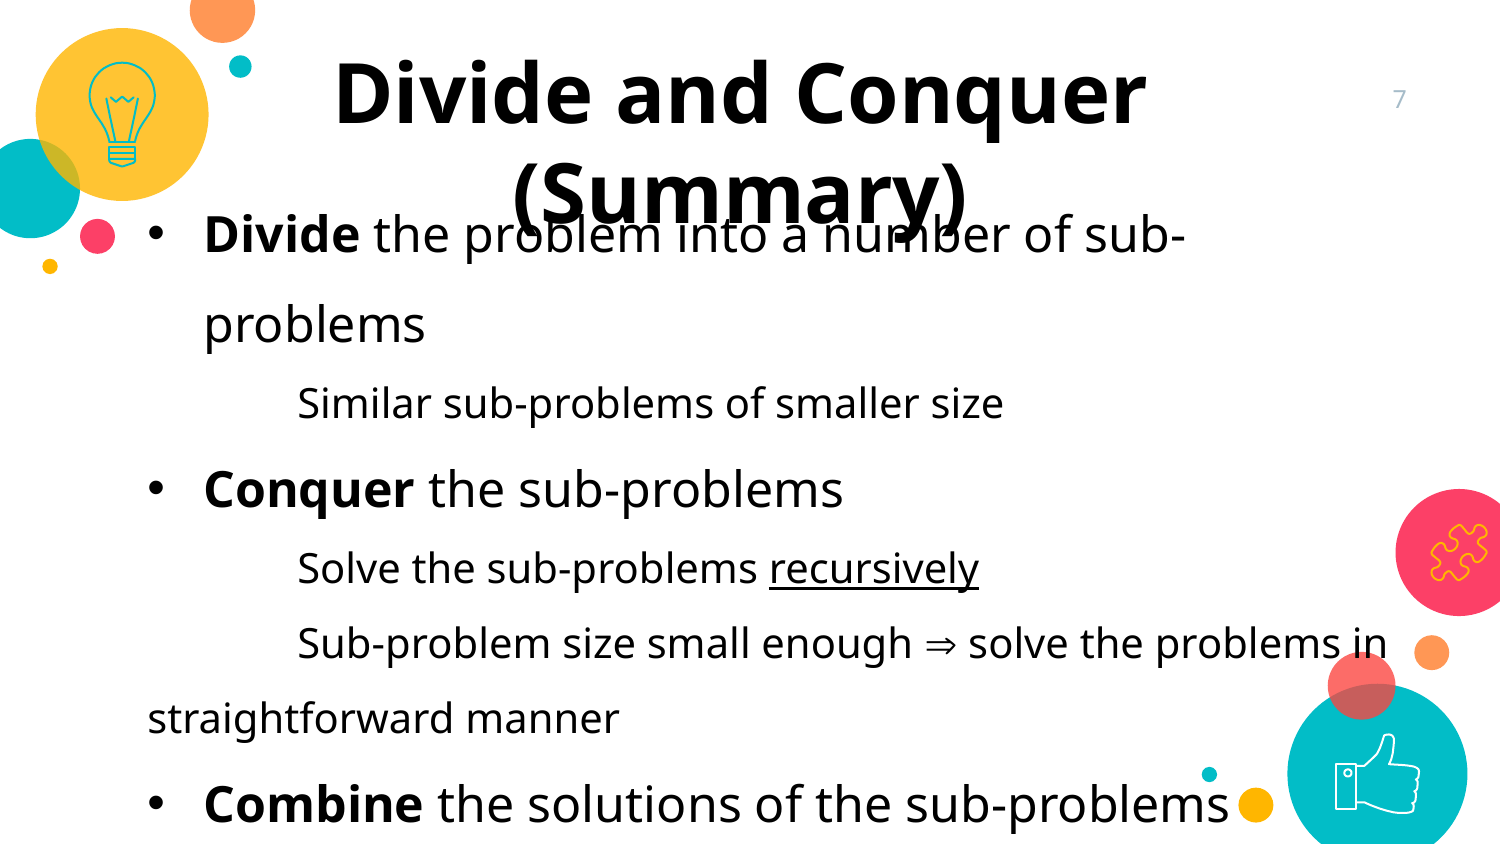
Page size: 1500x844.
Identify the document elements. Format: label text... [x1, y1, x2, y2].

text_box Divide and Conquer (Summary) [302, 32, 1179, 248]
text_box Divide the problem into a number of sub-problems Similar sub-problems of smaller size Conquer the sub-problems Solve the sub-problems recursively Sub-problem size small enough  solve the problems in straightforward manner Combine the solutions of the sub-problems Obtain the solution for the original problem [132, 165, 1414, 844]
slide_number 7 [1331, 68, 1422, 134]
